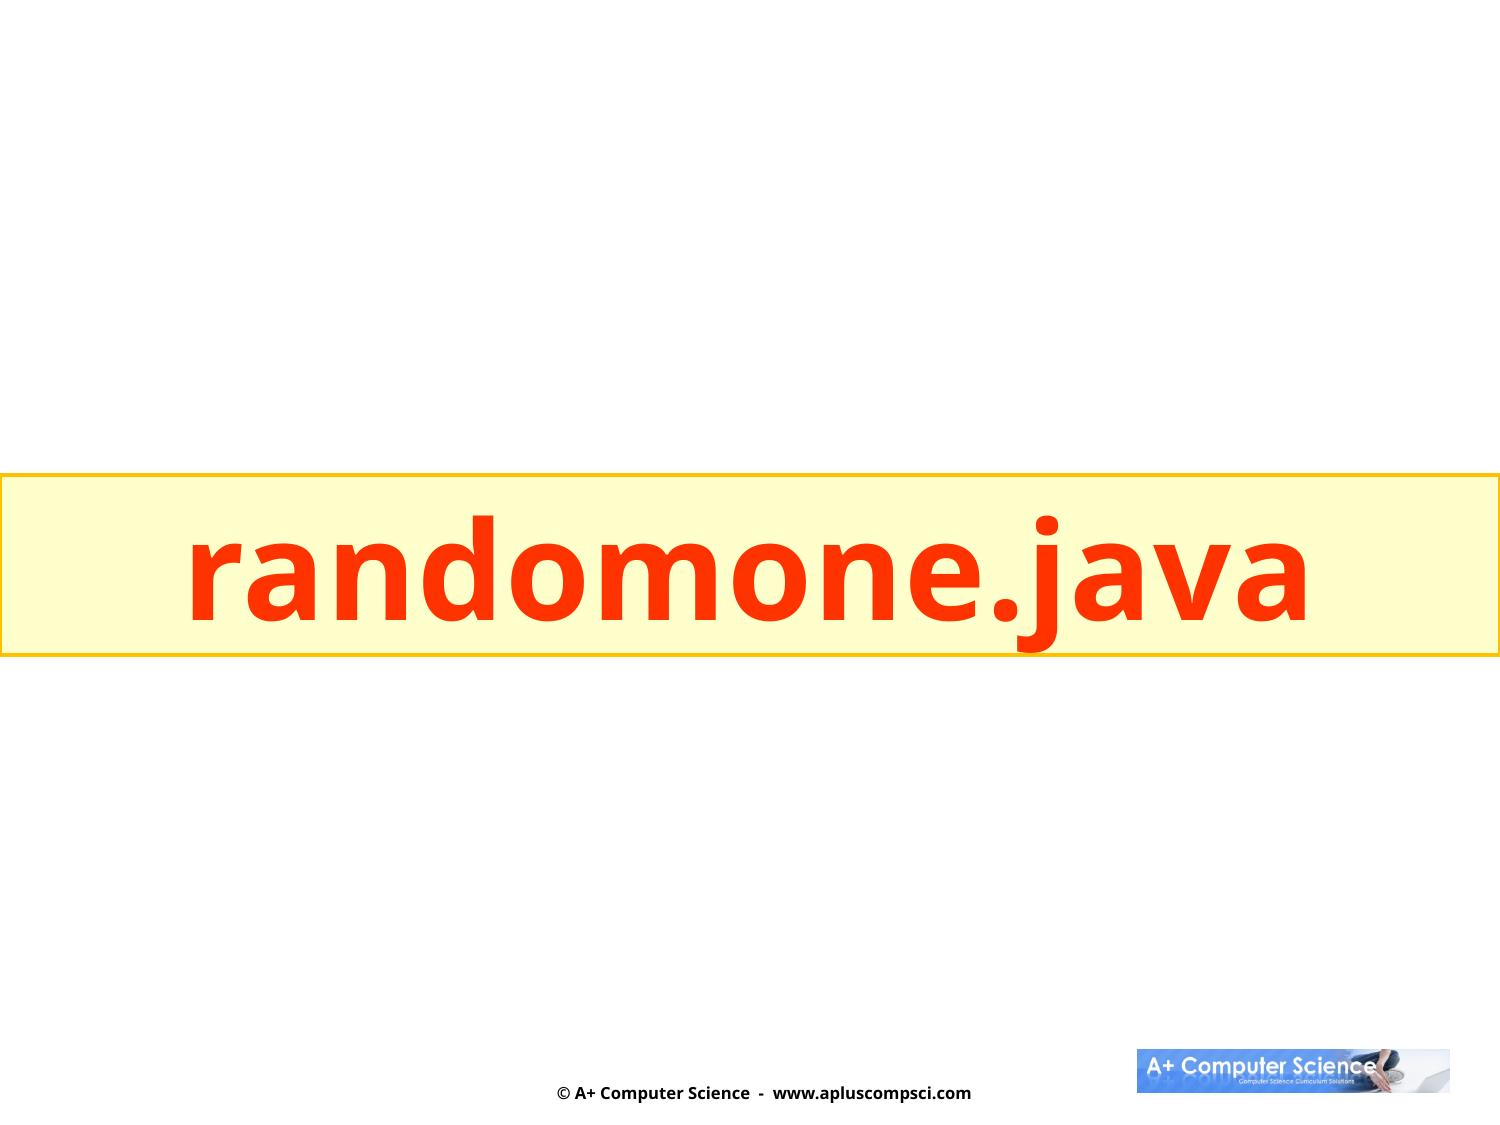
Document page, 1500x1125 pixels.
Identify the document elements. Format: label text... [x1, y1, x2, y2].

text_box randomone.java [0, 474, 1500, 655]
picture [1137, 1049, 1450, 1093]
footer © A+ Computer Science - www.apluscompsci.com [512, 1024, 988, 1101]
